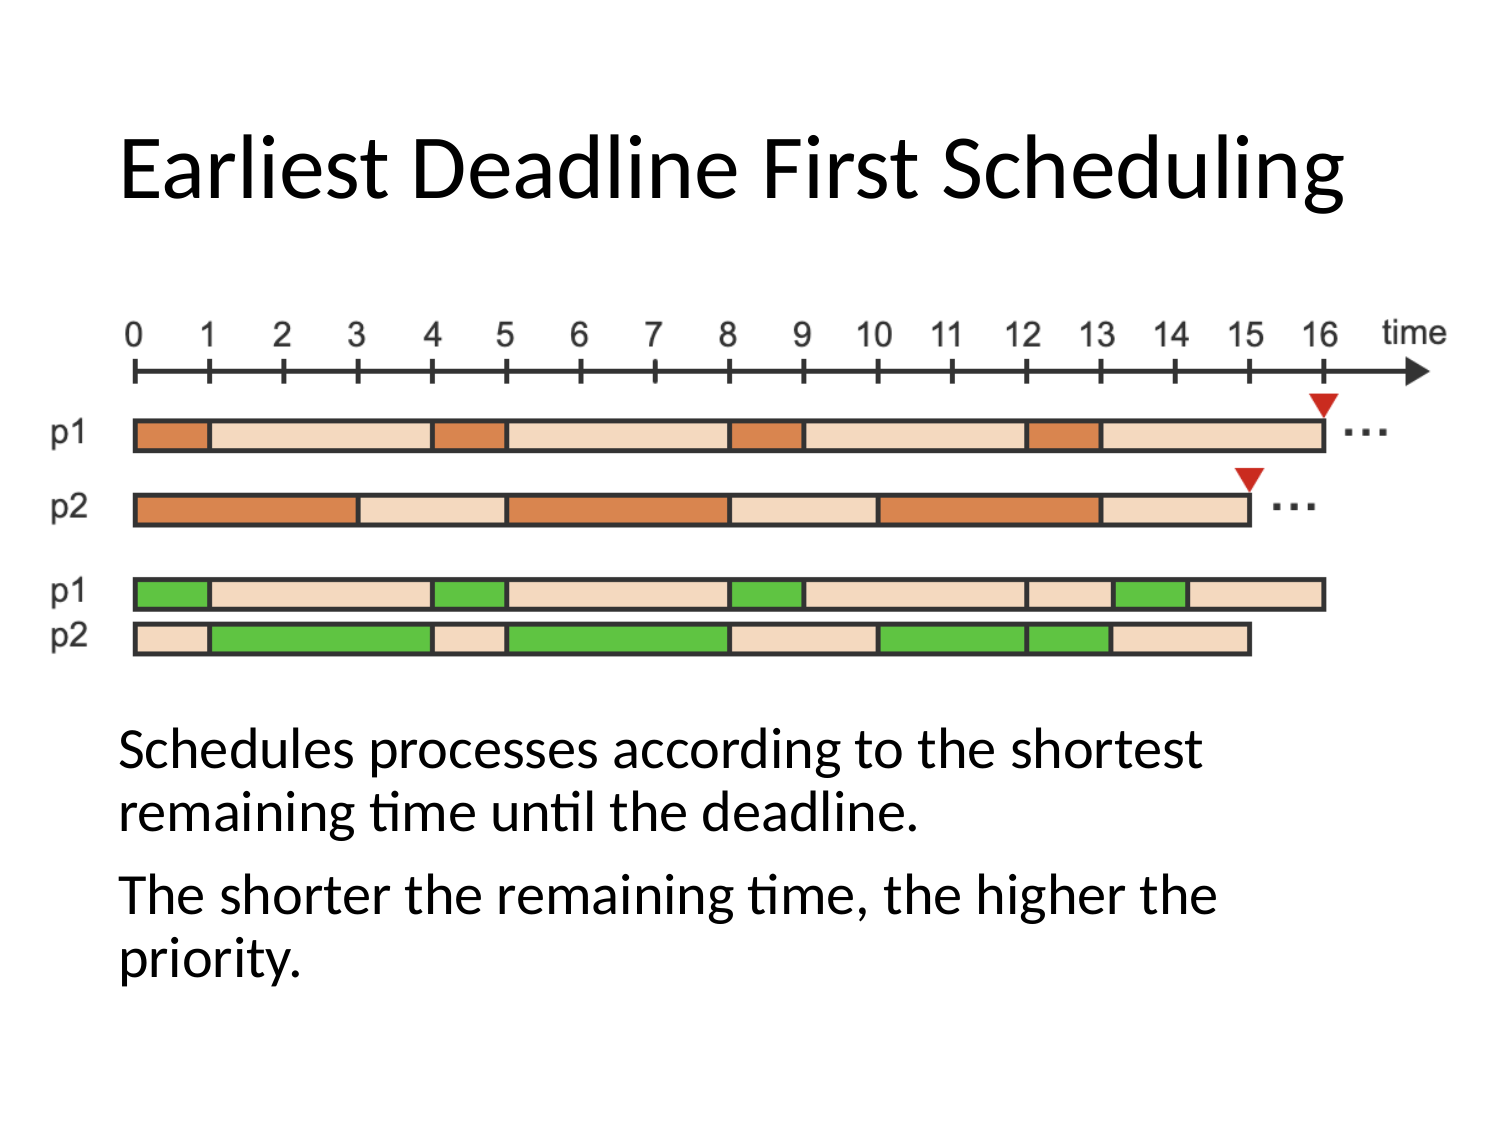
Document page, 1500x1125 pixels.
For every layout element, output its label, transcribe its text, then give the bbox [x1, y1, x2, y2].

list Schedules processes according to the shortest remaining time until the deadline. The shorter the remaining time, the higher the priority. [103, 710, 1397, 1030]
title Earliest Deadline First Scheduling [103, 59, 1397, 278]
picture [24, 302, 1476, 659]
